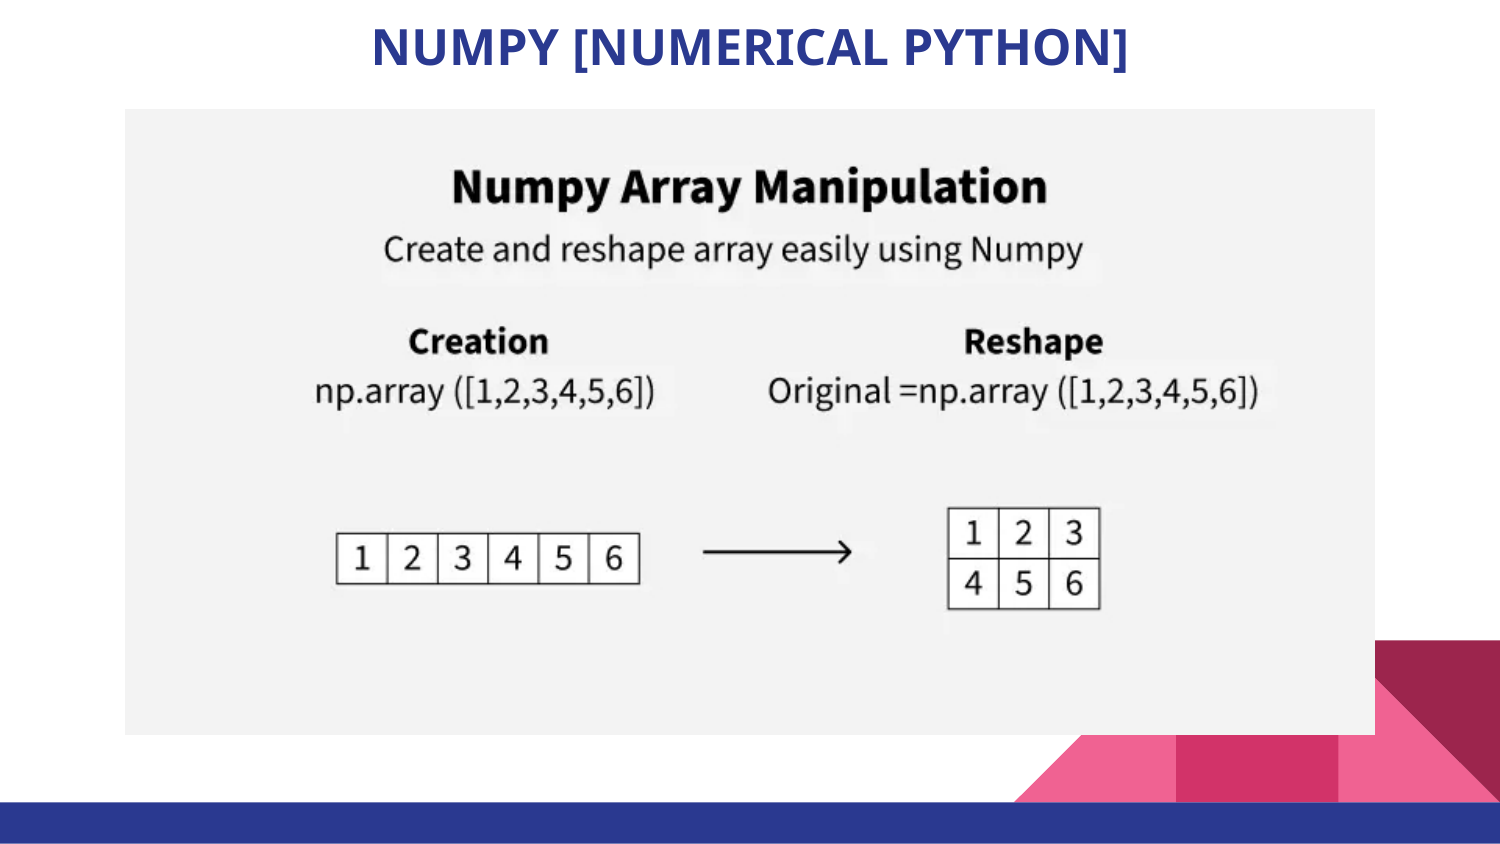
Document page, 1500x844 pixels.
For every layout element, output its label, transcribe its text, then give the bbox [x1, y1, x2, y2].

picture [124, 109, 1376, 735]
title NUMPY [NUMERICAL PYTHON] [0, 0, 1500, 87]
